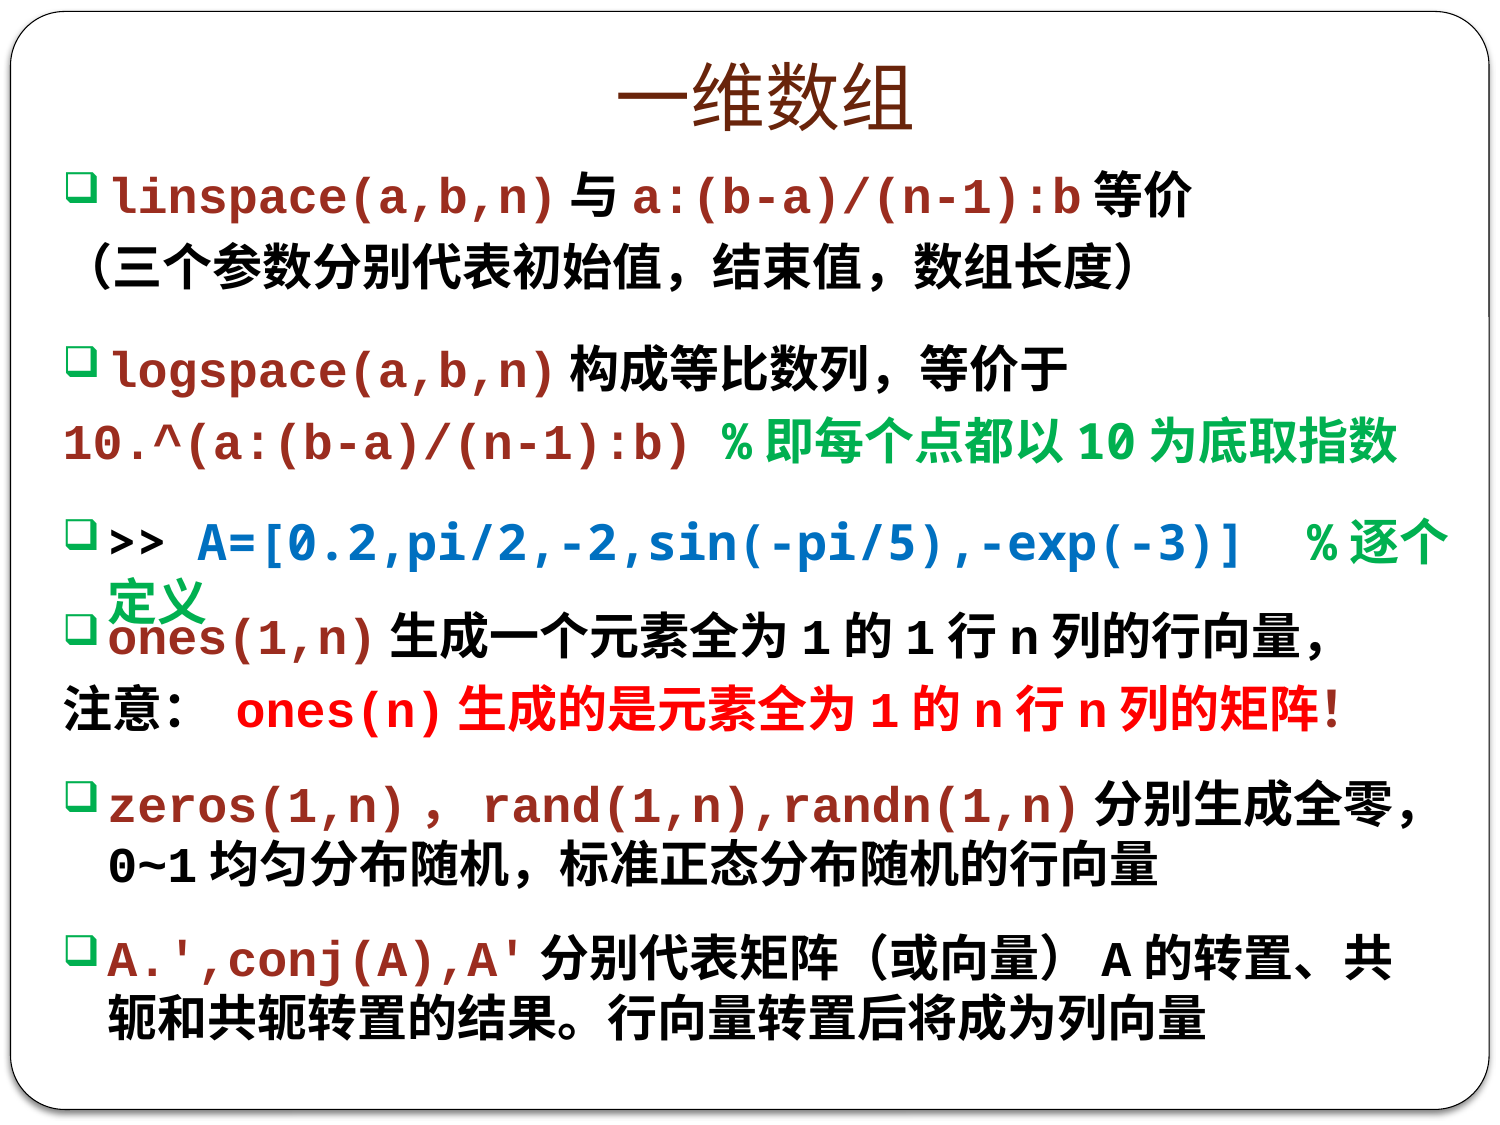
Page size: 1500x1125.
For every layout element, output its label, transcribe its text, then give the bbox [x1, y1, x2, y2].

text_box >> A=[0.2,pi/2,-2,sin(-pi/5),-exp(-3)] %逐个定义 [47, 503, 1483, 639]
text_box linspace(a,b,n)与a:(b-a)/(n-1):b等价 （三个参数分别代表初始值，结束值，数组长度） [47, 155, 1433, 303]
text_box A.',conj(A),A'分别代表矩阵（或向量）A的转置、共轭和共轭转置的结果。行向量转置后将成为列向量 [47, 919, 1432, 1054]
text_box zeros(1,n)，rand(1,n),randn(1,n)分别生成全零，0~1均匀分布随机，标准正态分布随机的行向量 [47, 764, 1432, 900]
text_box logspace(a,b,n)构成等比数列，等价于 10.^(a:(b-a)/(n-1):b) %即每个点都以10为底取指数 [47, 329, 1433, 477]
text_box ones(1,n)生成一个元素全为1的1行n列的行向量， 注意： ones(n)生成的是元素全为1的n行n列的矩阵！ [47, 597, 1432, 745]
title 一维数组 [128, 0, 1404, 155]
